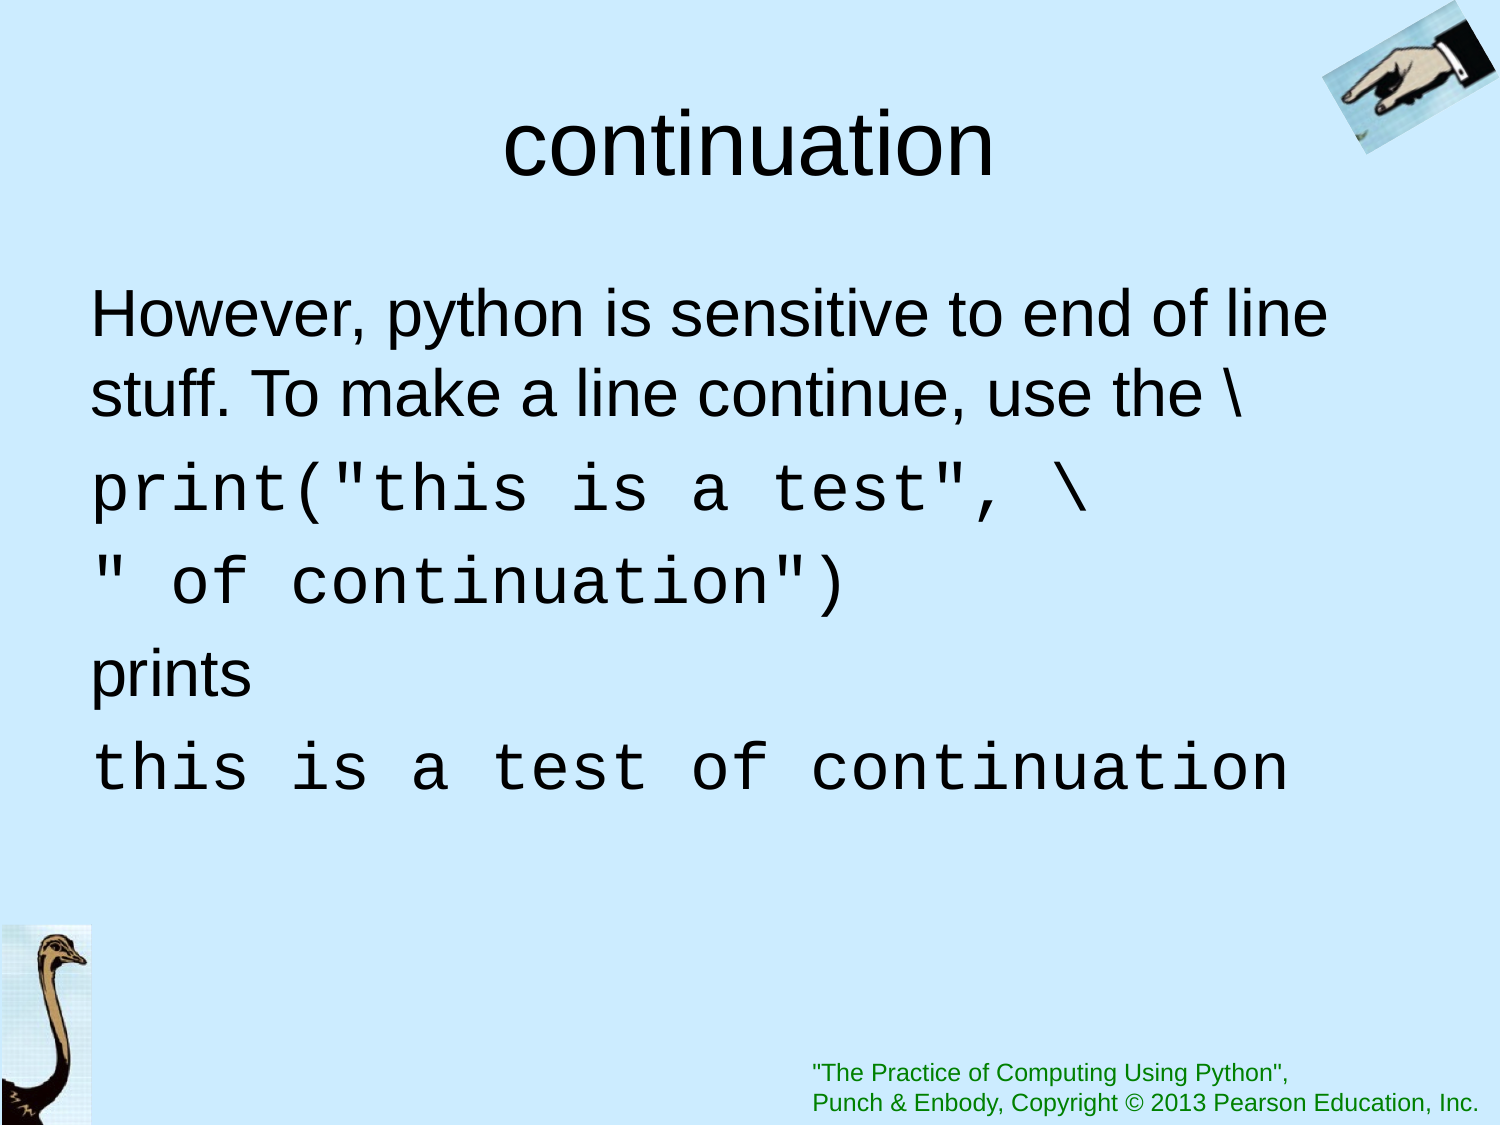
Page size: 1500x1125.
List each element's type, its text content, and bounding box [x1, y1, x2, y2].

list However, python is sensitive to end of line stuff. To make a line continue, use the \ print("this is a test", \ " of continuation") prints this is a test of continuation [75, 262, 1425, 1005]
picture [2, 924, 92, 1125]
picture [1378, 0, 1499, 120]
title continuation [75, 45, 1425, 233]
